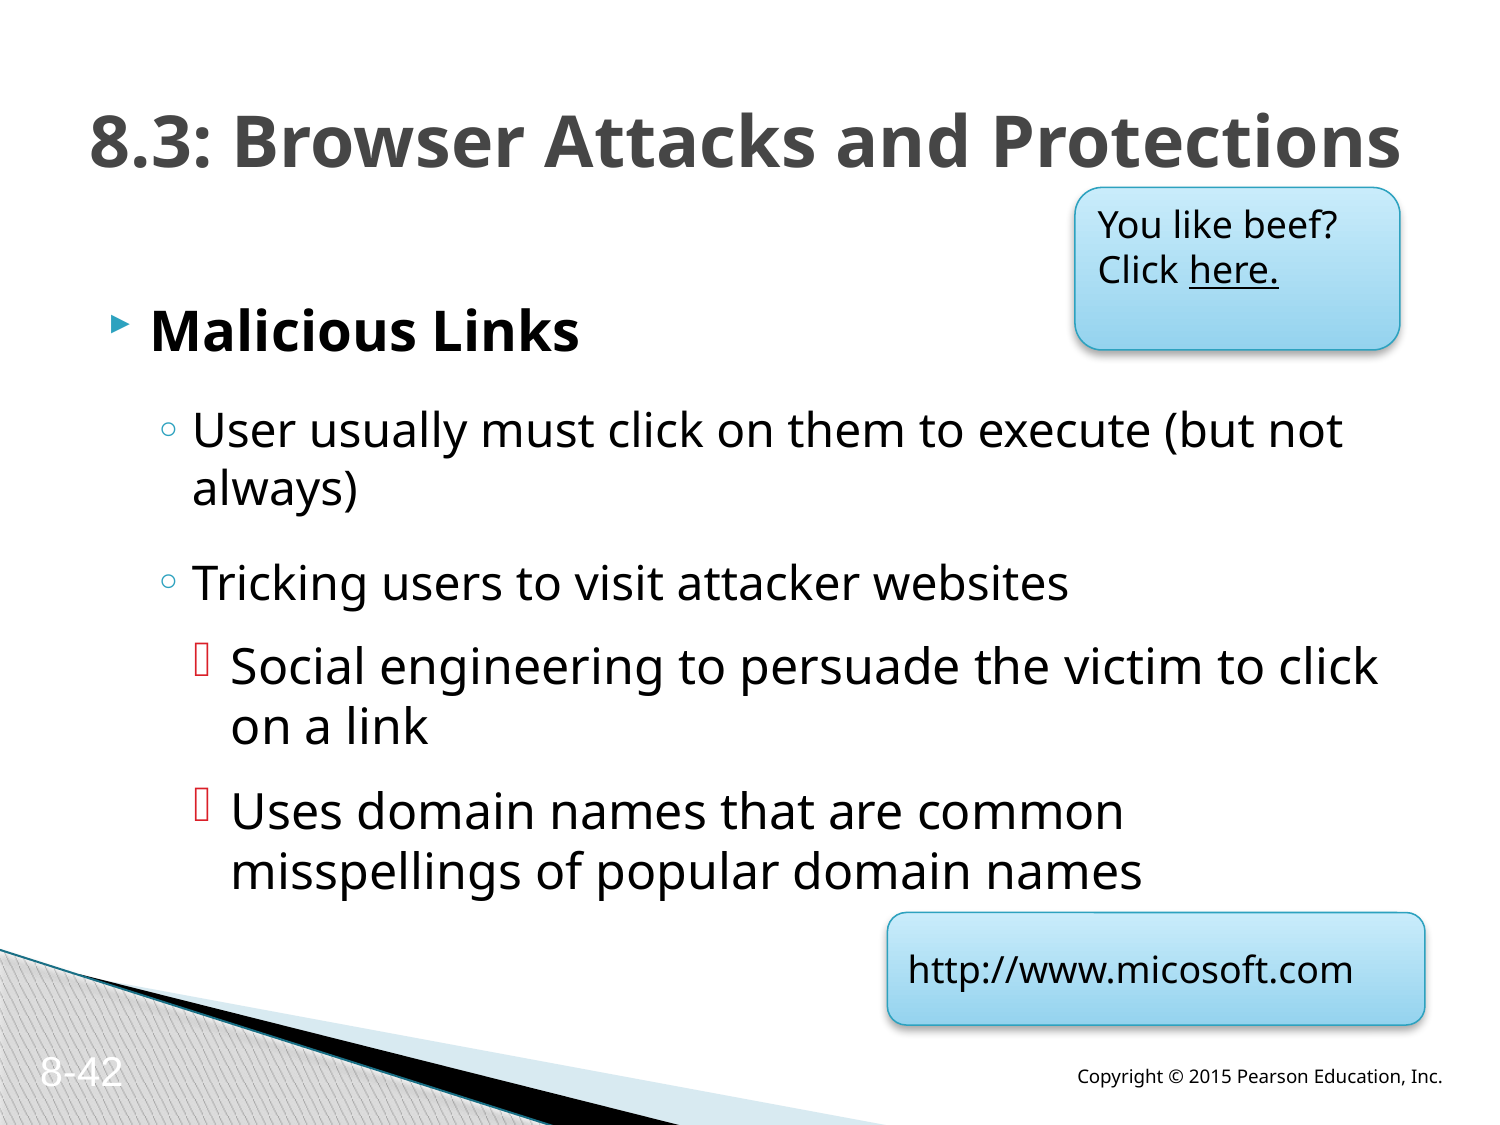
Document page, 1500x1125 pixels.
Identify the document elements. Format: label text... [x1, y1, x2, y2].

text_box You like beef? Click here. [1074, 186, 1401, 351]
list Malicious Links User usually must click on them to execute (but not always) Tricking users to visit attacker websites Social engineering to persuade the victim to click on a link Uses domain names that are common misspellings of popular domain names [75, 287, 1425, 986]
title 8.3: Browser Attacks and Protections [75, 45, 1425, 233]
text_box http://www.micosoft.com [886, 911, 1426, 1026]
slide_number 8-42 [24, 1037, 173, 1098]
